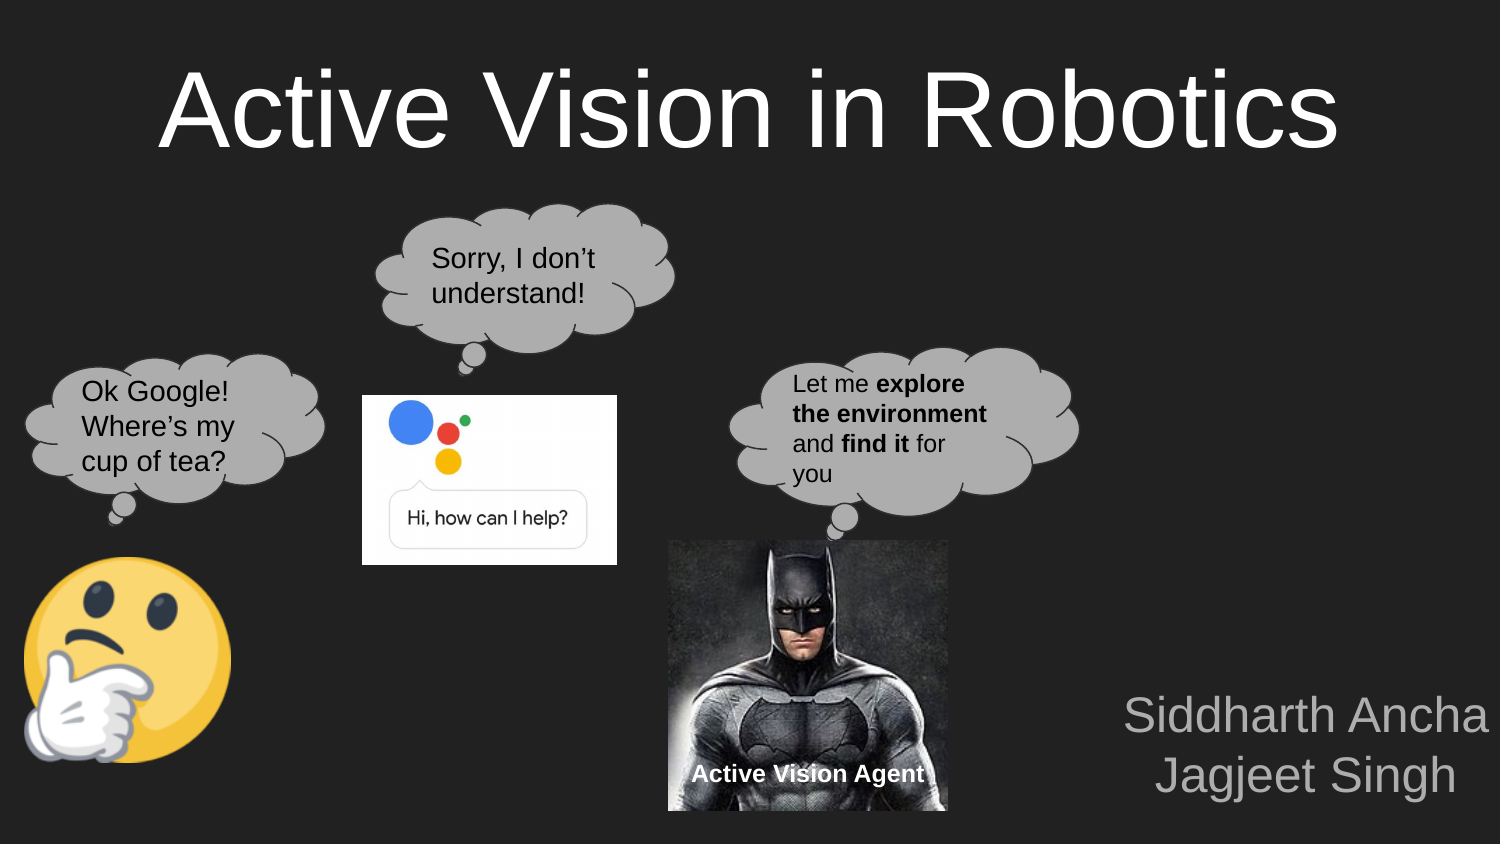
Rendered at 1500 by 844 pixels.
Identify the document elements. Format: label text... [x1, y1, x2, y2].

picture [24, 556, 231, 764]
text_box Ok Google! Where’s my cup of tea? [24, 353, 326, 527]
text_box Let me explore the environment and find it for you [728, 347, 1080, 539]
picture [668, 540, 948, 812]
text_box Sorry, I don’t understand! [374, 203, 676, 377]
title Active Vision in Robotics [51, 33, 1449, 184]
picture [362, 394, 617, 565]
subtitle Siddharth Ancha Jagjeet Singh [1021, 667, 1500, 751]
